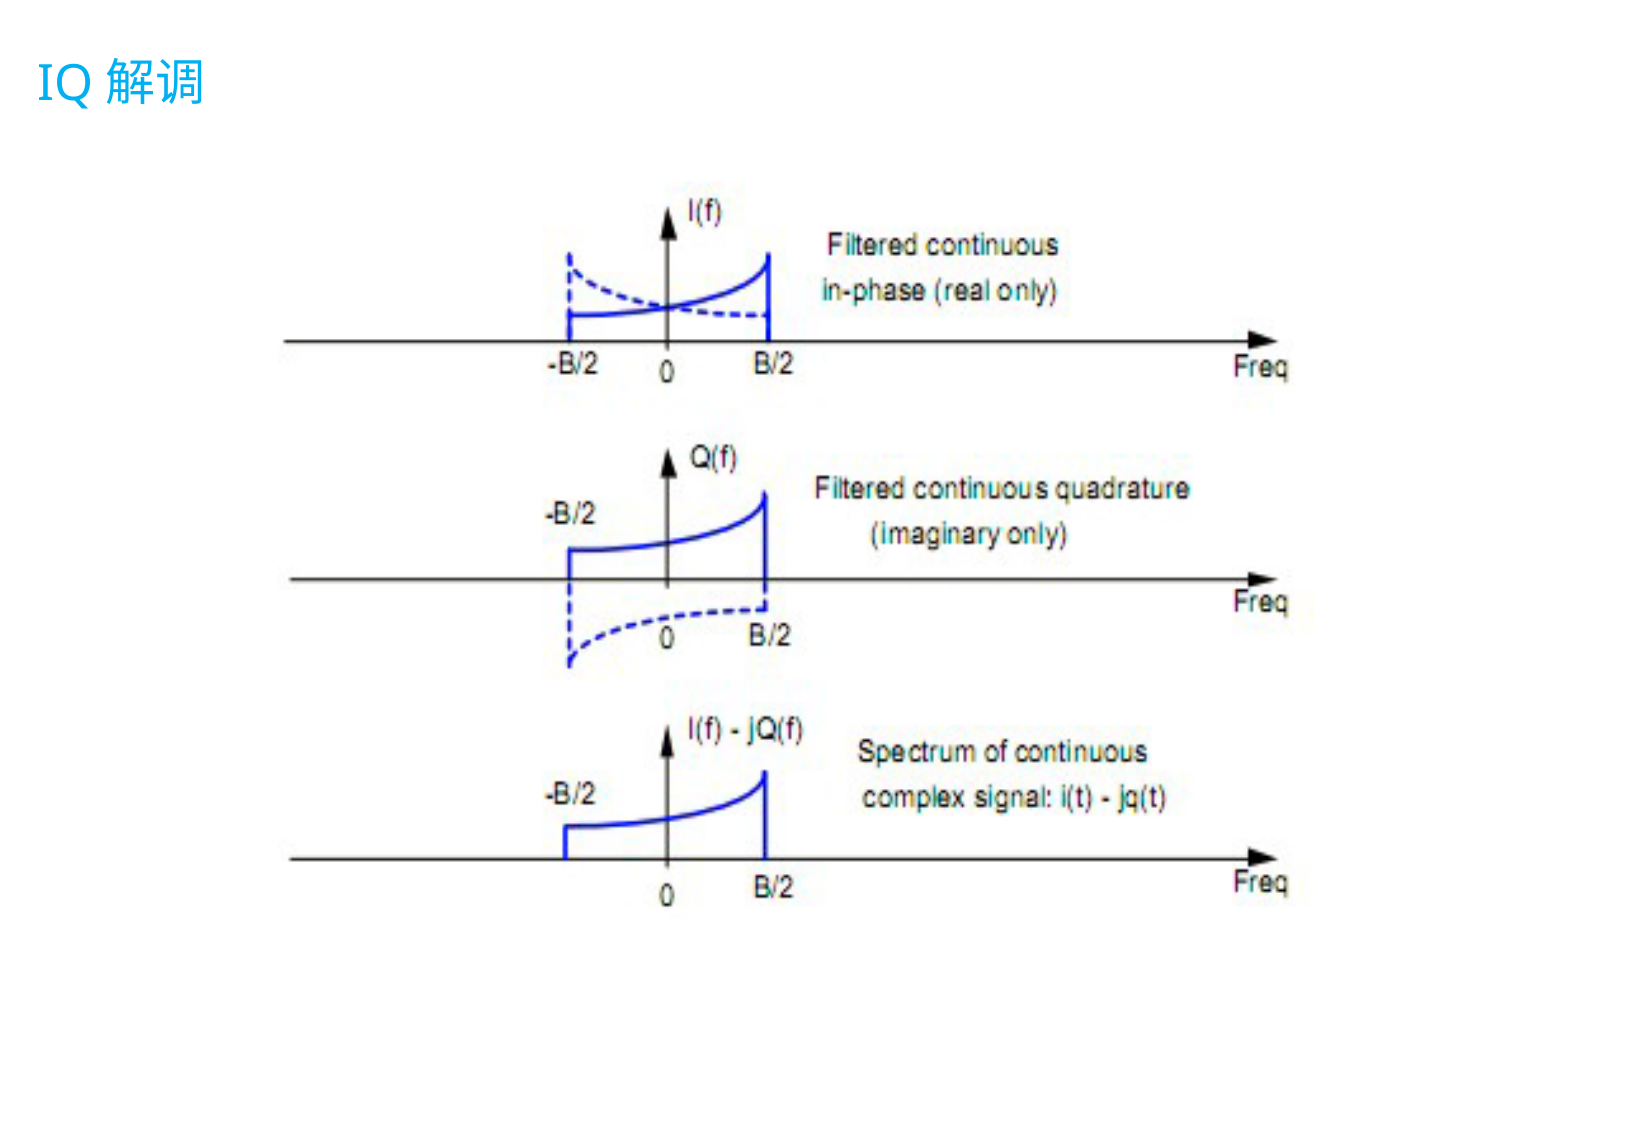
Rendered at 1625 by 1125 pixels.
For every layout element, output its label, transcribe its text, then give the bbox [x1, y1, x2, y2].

picture [136, 137, 1488, 938]
text_box IQ解调 [37, 0, 1550, 209]
